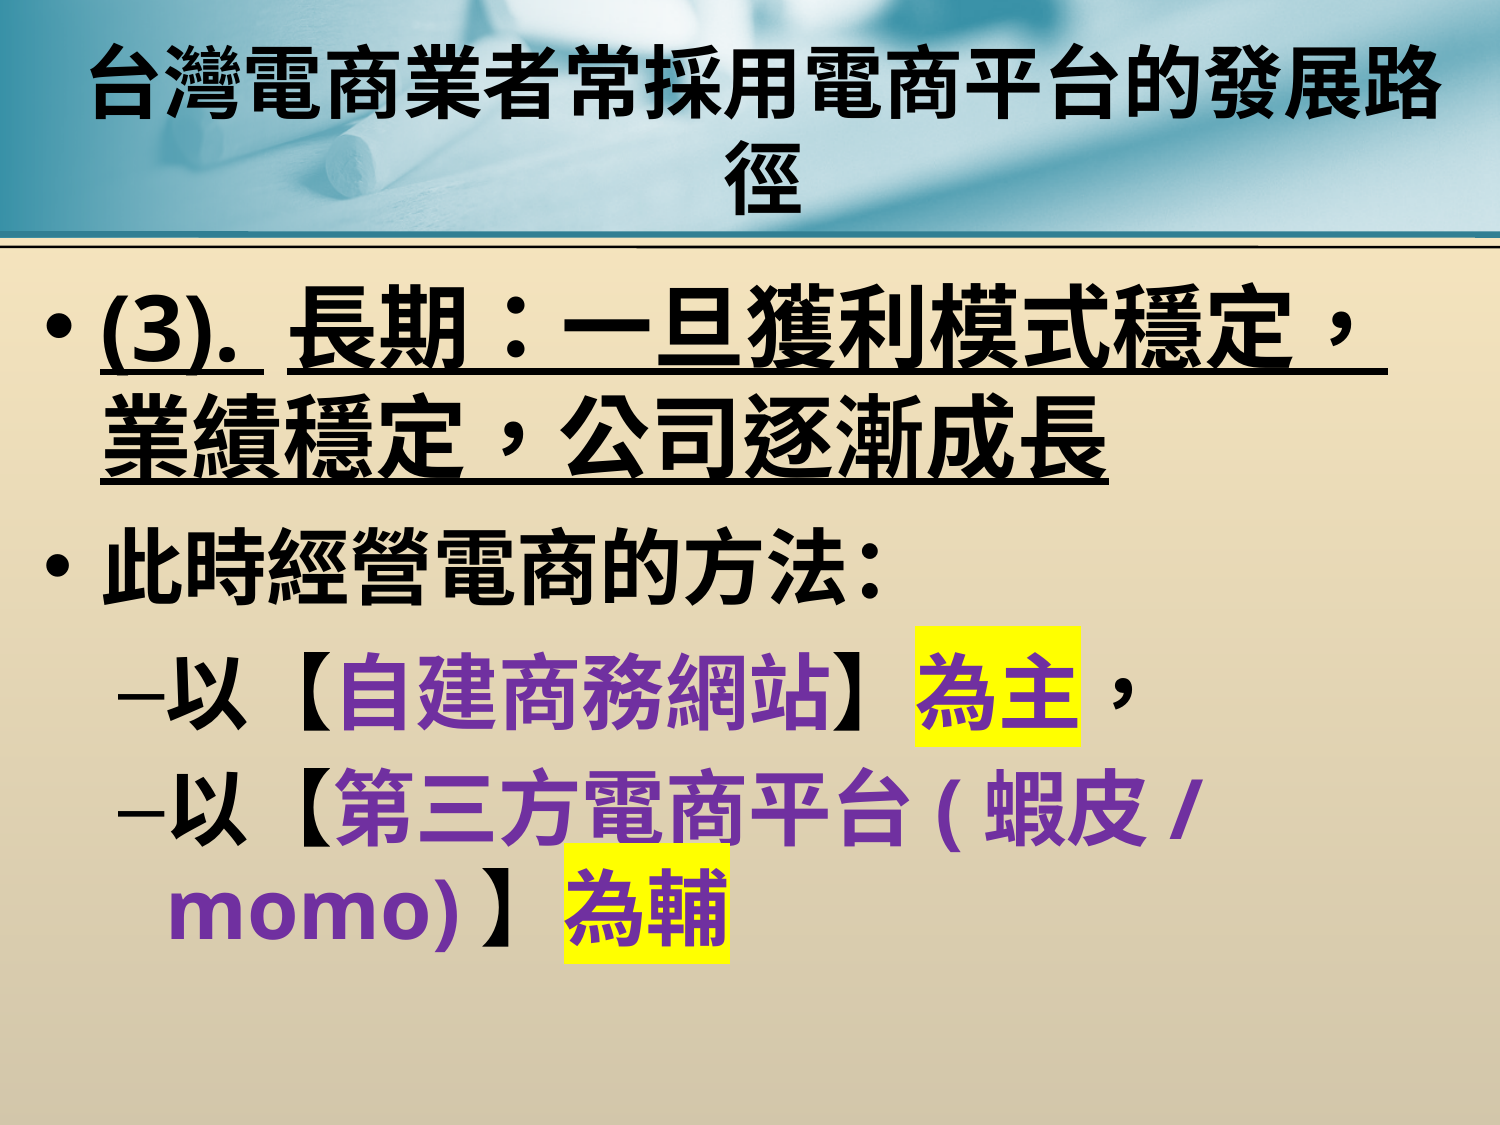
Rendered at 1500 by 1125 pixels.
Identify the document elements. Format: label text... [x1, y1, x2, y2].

title 台灣電商業者常採用電商平台的發展路徑 [45, 24, 1481, 233]
list (3). 長期：一旦獲利模式穩定，業績穩定，公司逐漸成長 此時經營電商的方法： 以【自建商務網站】為主， 以【第三方電商平台(蝦皮/momo)】為輔 [29, 262, 1481, 1103]
